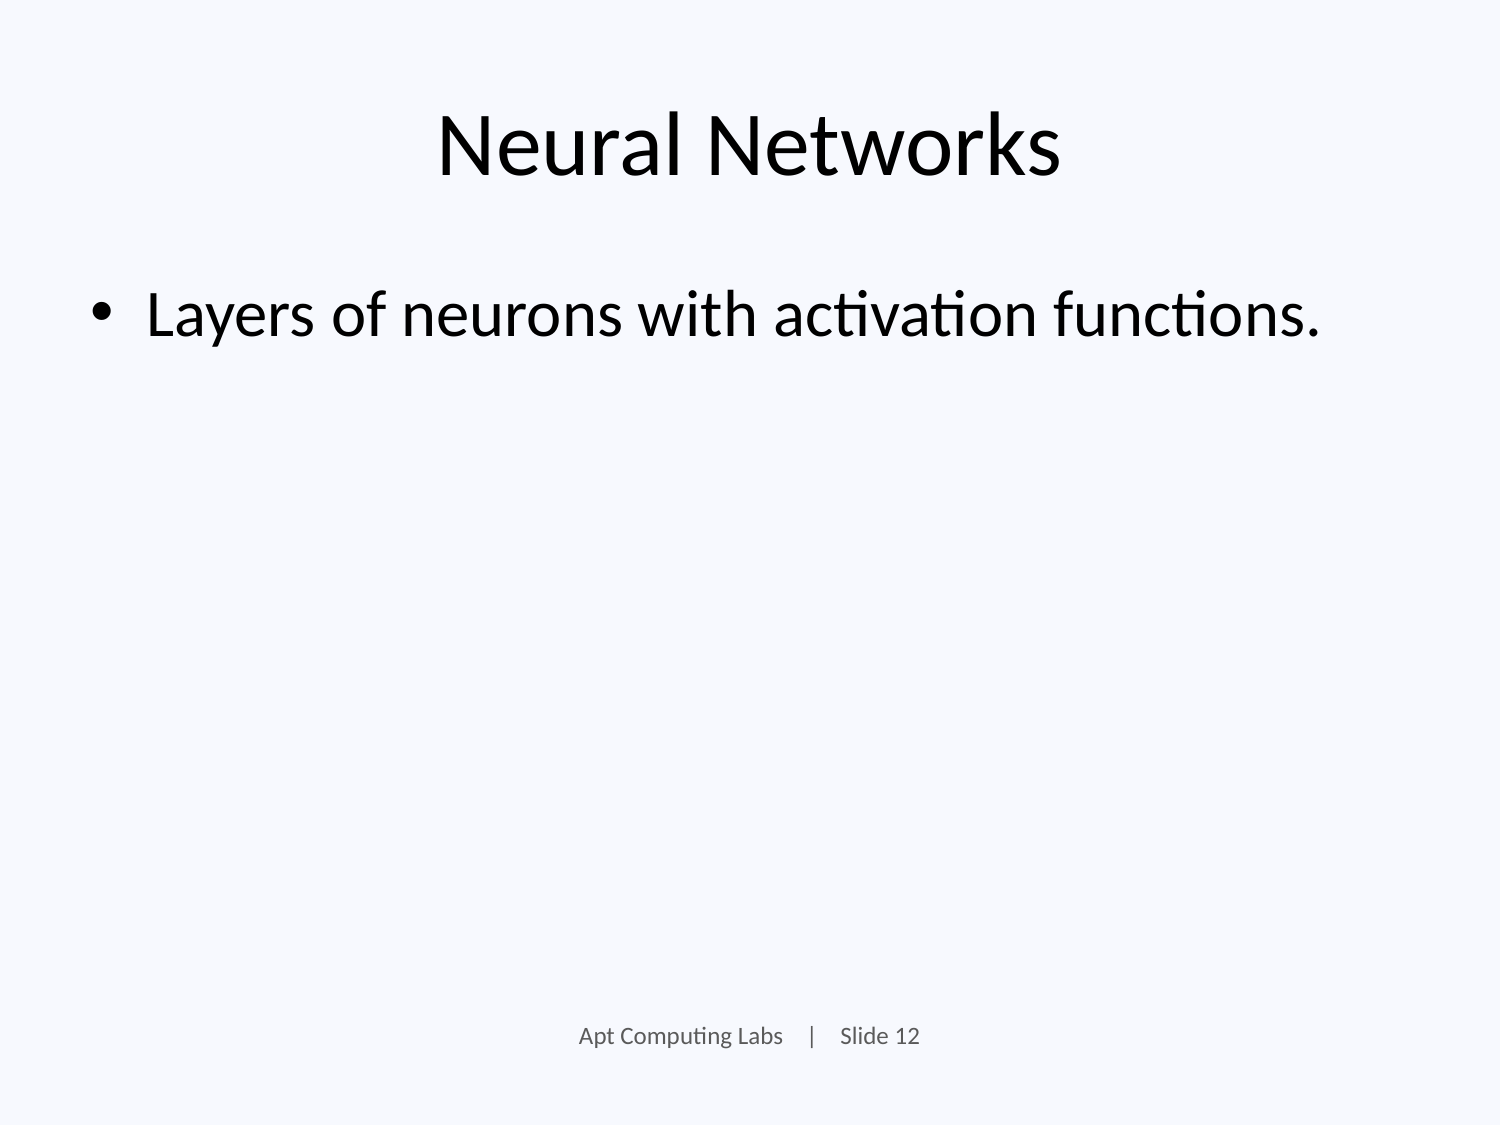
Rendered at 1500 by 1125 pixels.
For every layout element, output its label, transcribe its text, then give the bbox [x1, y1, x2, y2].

list Layers of neurons with activation functions. [75, 262, 1425, 1005]
text_box Apt Computing Labs | Slide 12 [564, 1012, 936, 1058]
title Neural Networks [75, 45, 1425, 233]
